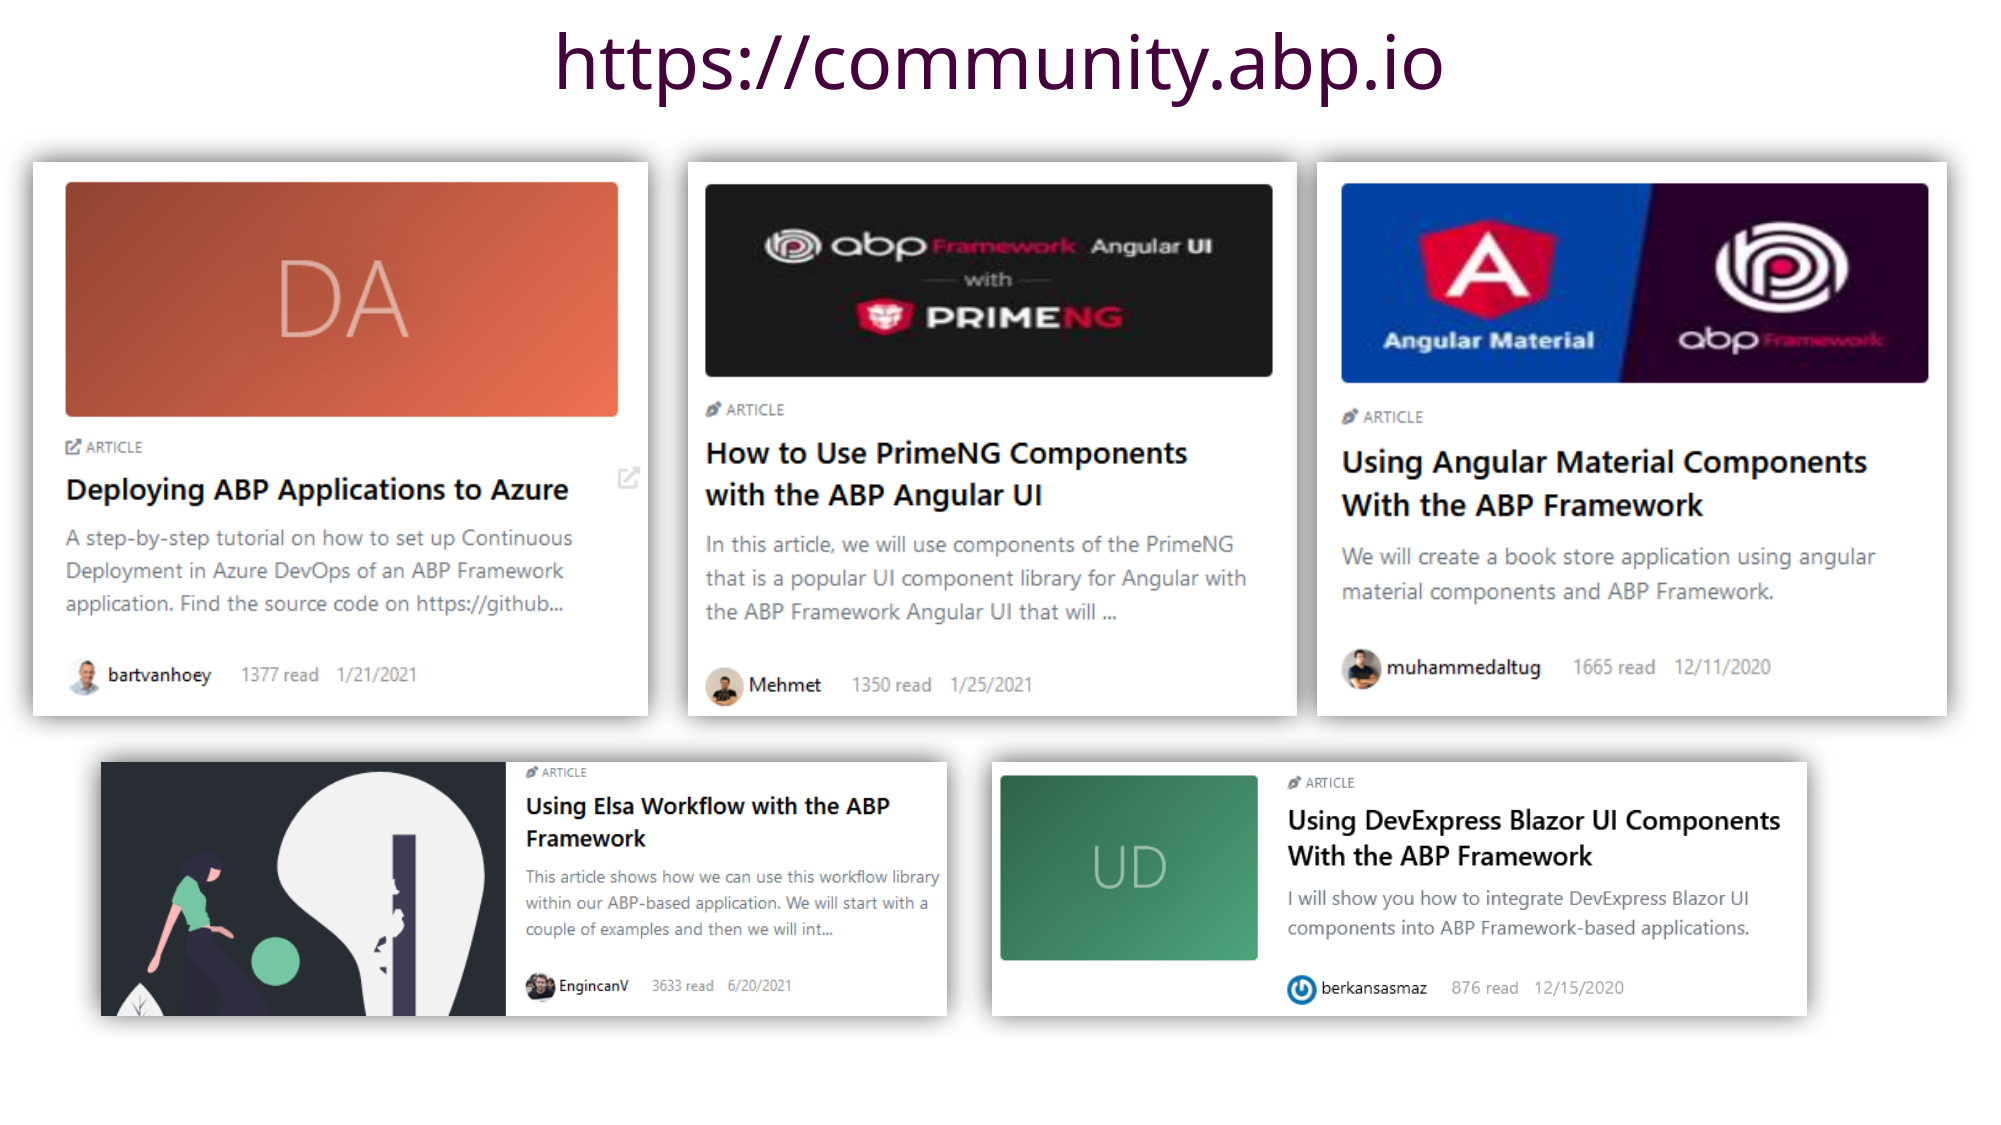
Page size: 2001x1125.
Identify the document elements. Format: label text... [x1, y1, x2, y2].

picture [1317, 162, 1947, 716]
picture [992, 762, 1807, 1016]
picture [33, 162, 648, 716]
picture [101, 762, 947, 1016]
picture [688, 162, 1297, 716]
text_box https://community.abp.io [0, 7, 2000, 116]
